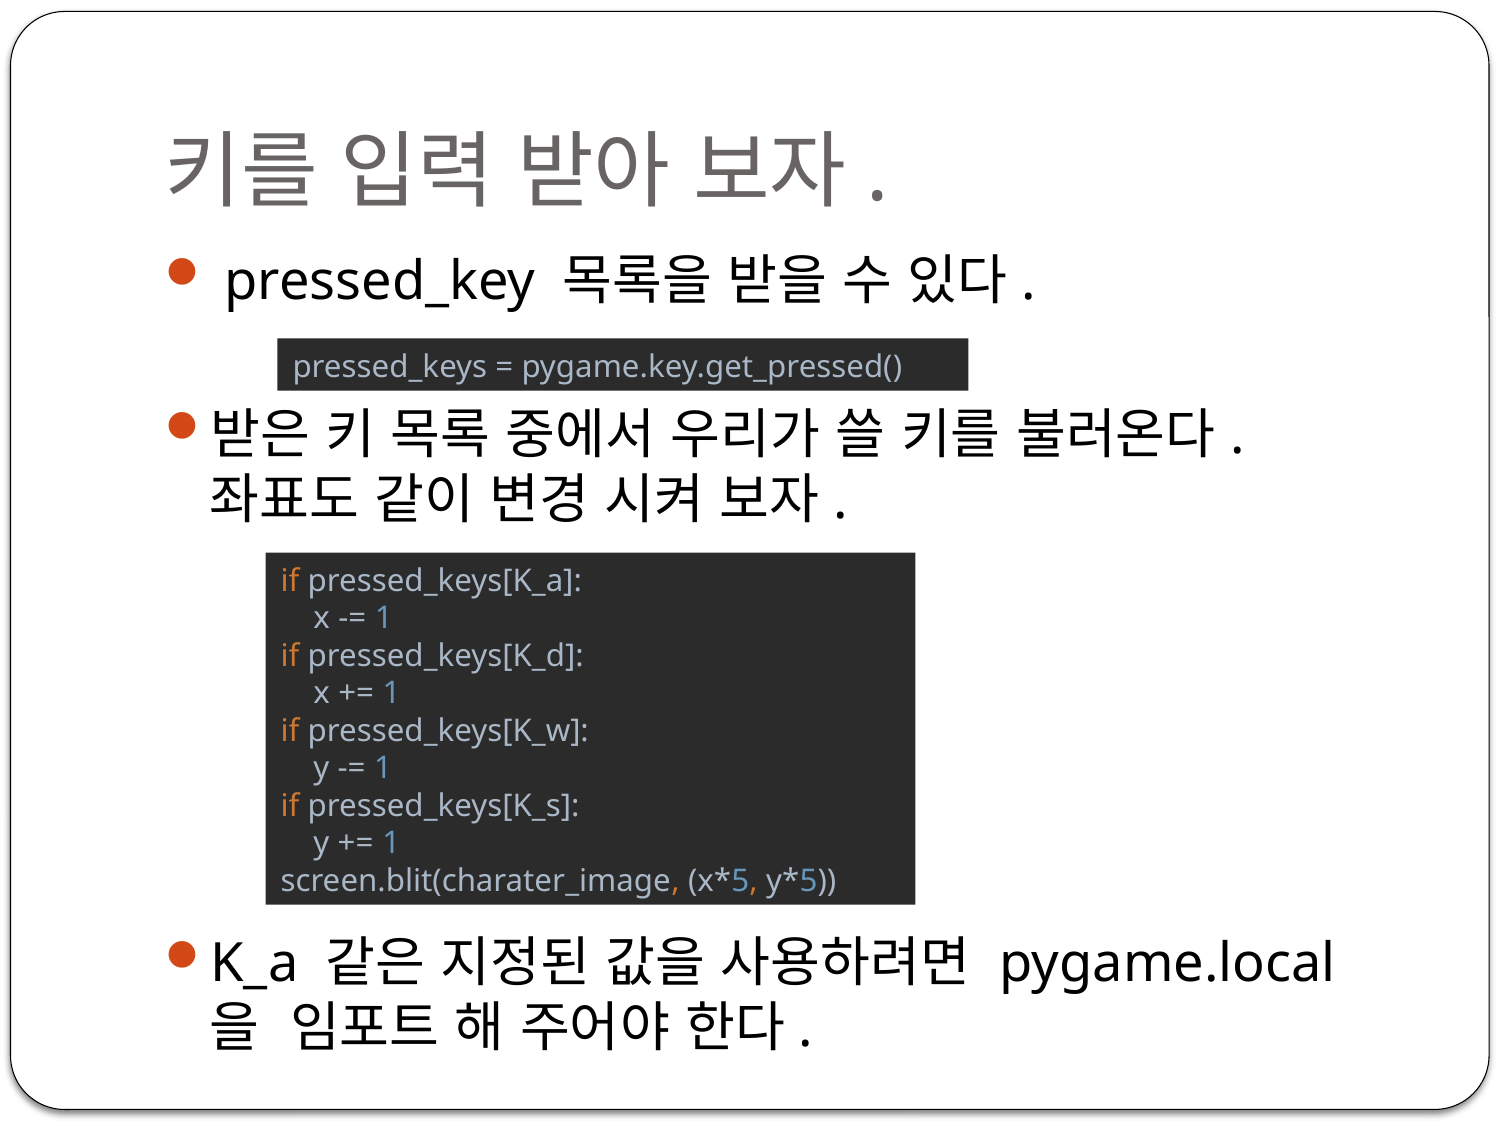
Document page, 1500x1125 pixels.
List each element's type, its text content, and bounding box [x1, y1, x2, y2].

list pressed_key 목록을 받을 수 있다. 받은 키 목록 중에서 우리가 쓸 키를 불러온다. 좌표도 같이 변경 시켜 보자. K_a 같은 지정된 값을 사용하려면 pygame.local 을 임포트 해 주어야 한다. [150, 237, 1425, 1125]
text_box pressed_keys = pygame.key.get_pressed() [277, 338, 969, 391]
title 키를 입력 받아 보자. [150, 45, 1425, 233]
text_box if pressed_keys[K_a]: x -= 1 if pressed_keys[K_d]: x += 1 if pressed_keys[K_w]: y -= 1 if pressed_keys[K_s]: y += 1 screen.blit(charater_image, (x*5, y*5)) [265, 552, 916, 905]
